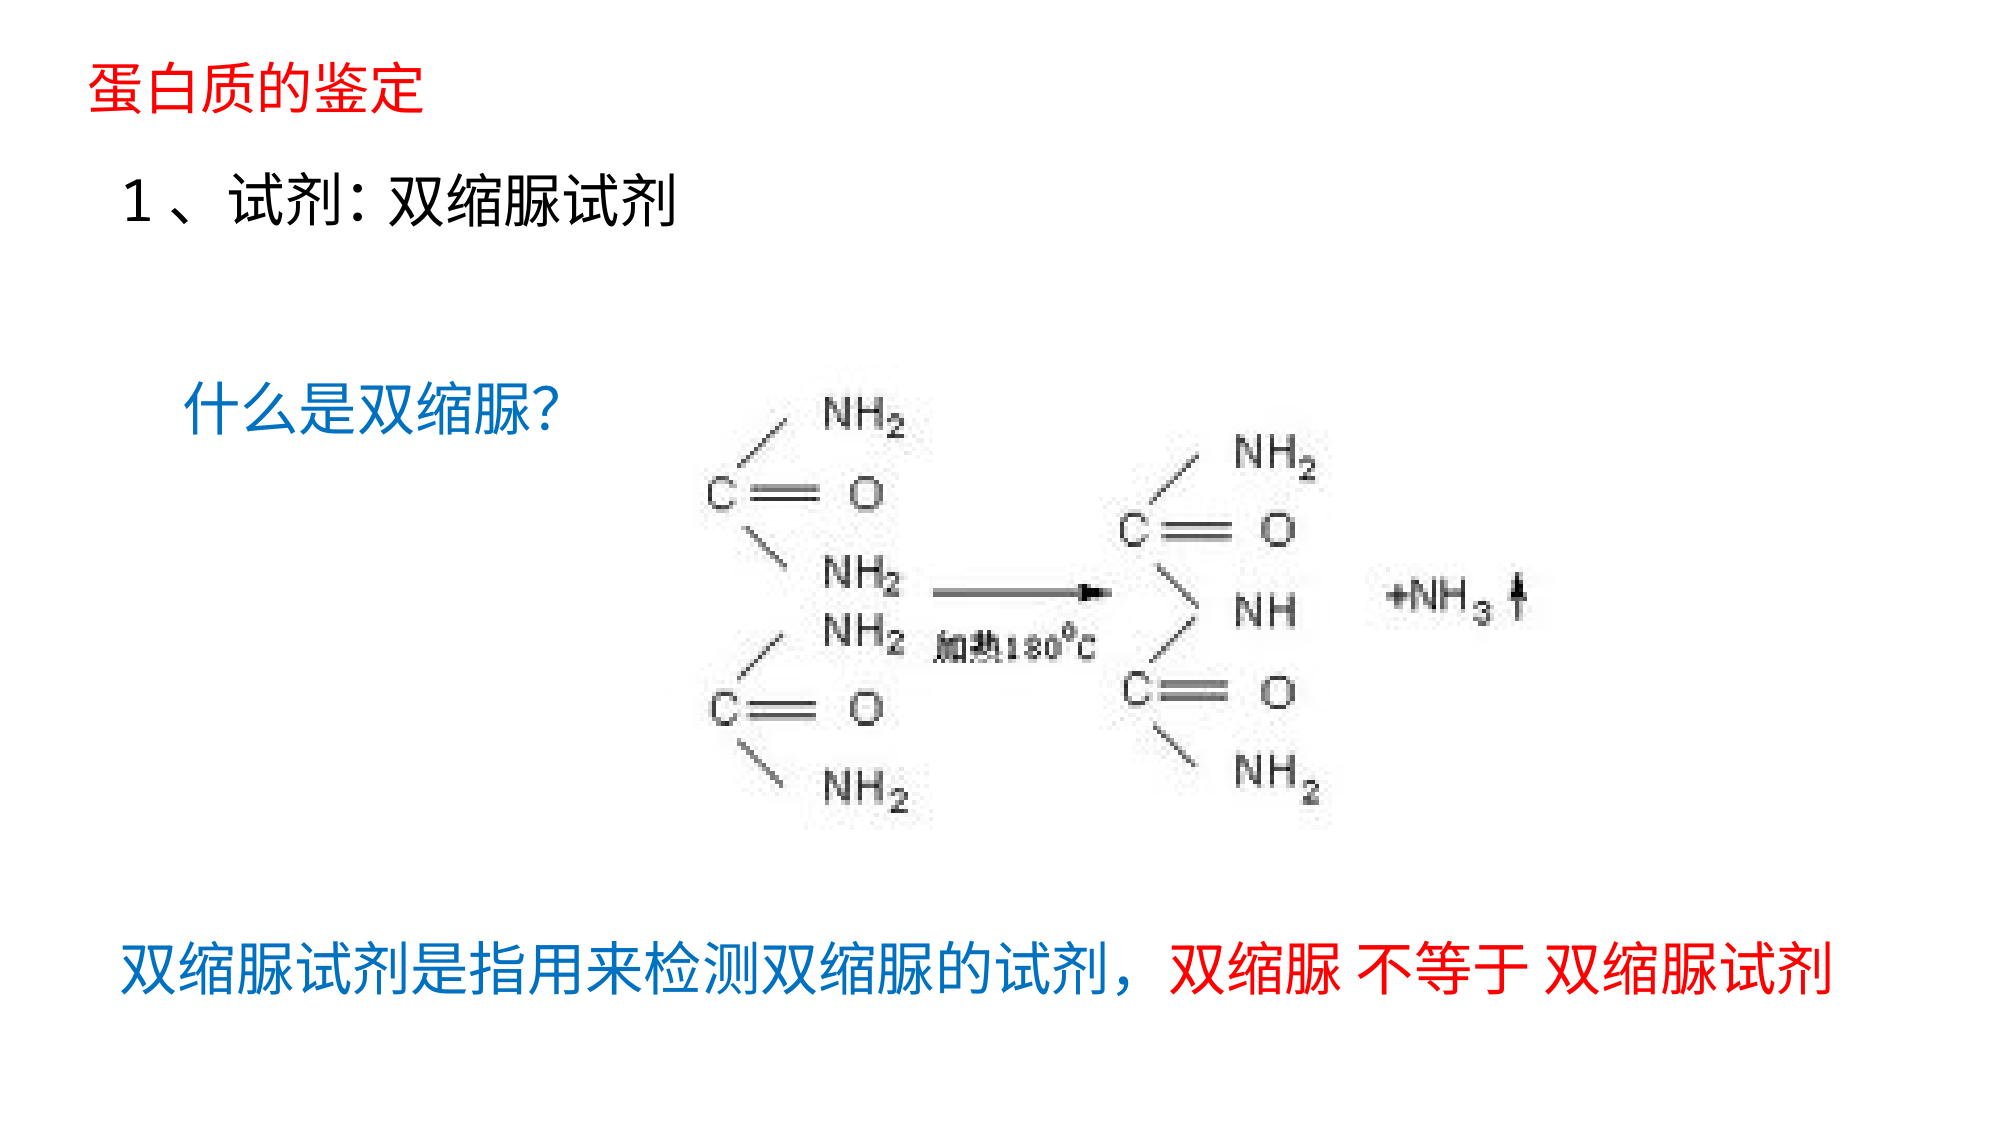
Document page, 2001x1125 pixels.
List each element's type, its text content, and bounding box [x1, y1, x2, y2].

text_box 双缩脲试剂是指用来检测双缩脲的试剂，双缩脲 不等于 双缩脲试剂 [104, 925, 2000, 1010]
text_box 1、试剂： [104, 155, 970, 241]
text_box 什么是双缩脲？ [167, 364, 645, 450]
text_box 双缩脲试剂 [372, 157, 1287, 242]
text_box 蛋白质的鉴定 [73, 51, 586, 122]
picture [667, 364, 1582, 855]
